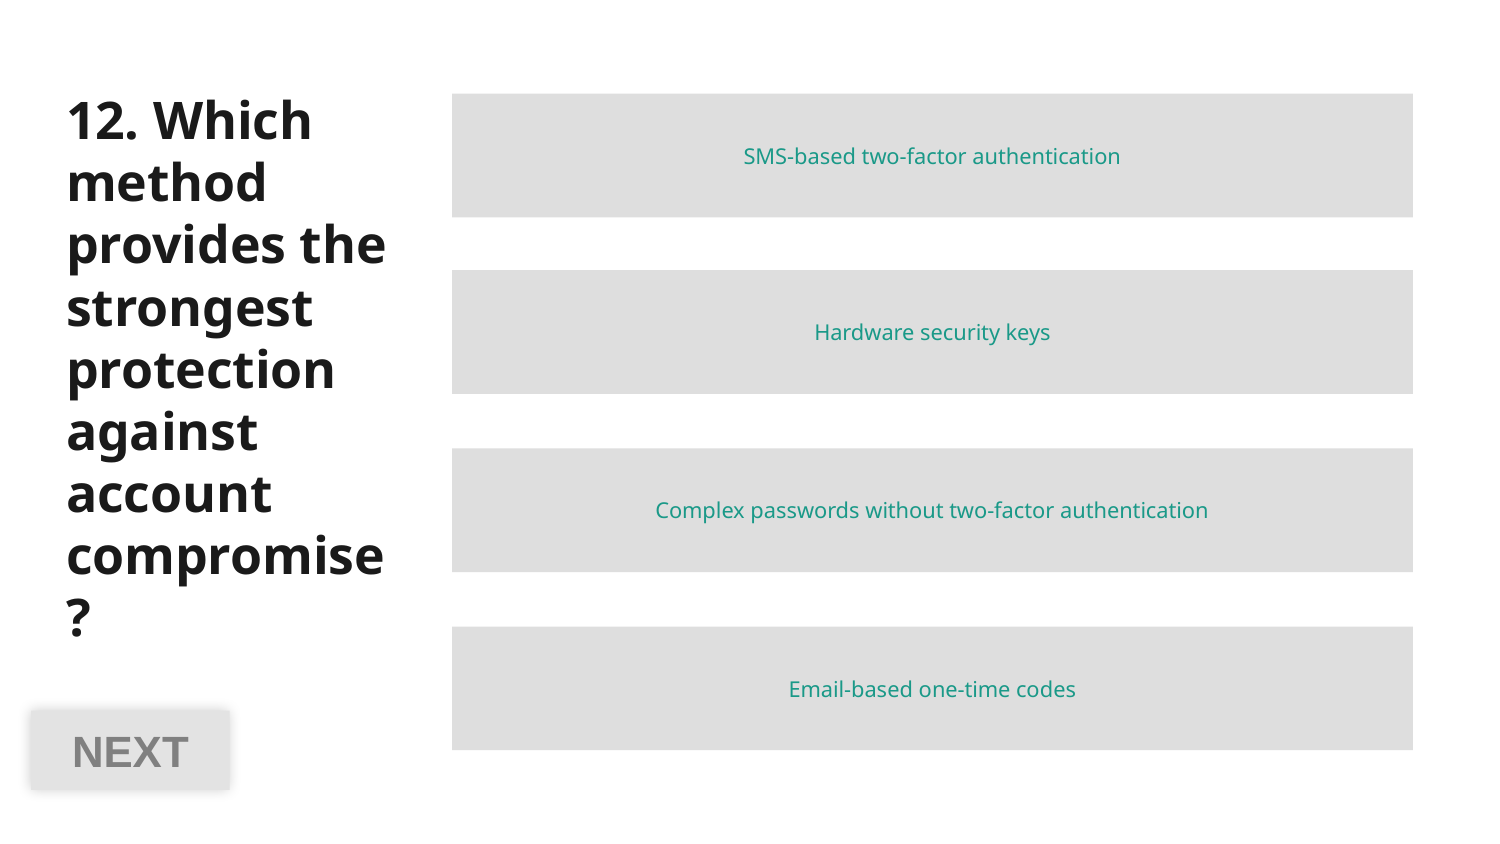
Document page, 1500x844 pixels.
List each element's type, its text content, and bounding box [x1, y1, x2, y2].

title 12. Which method provides the strongest protection against account compromise? [51, 72, 413, 665]
text_box Hardware security keys [450, 268, 1415, 396]
text_box Email-based one-time codes [450, 624, 1415, 752]
text_box NEXT [29, 709, 232, 792]
text_box SMS-based two-factor authentication [450, 92, 1415, 220]
text_box Complex passwords without two-factor authentication [450, 446, 1415, 574]
